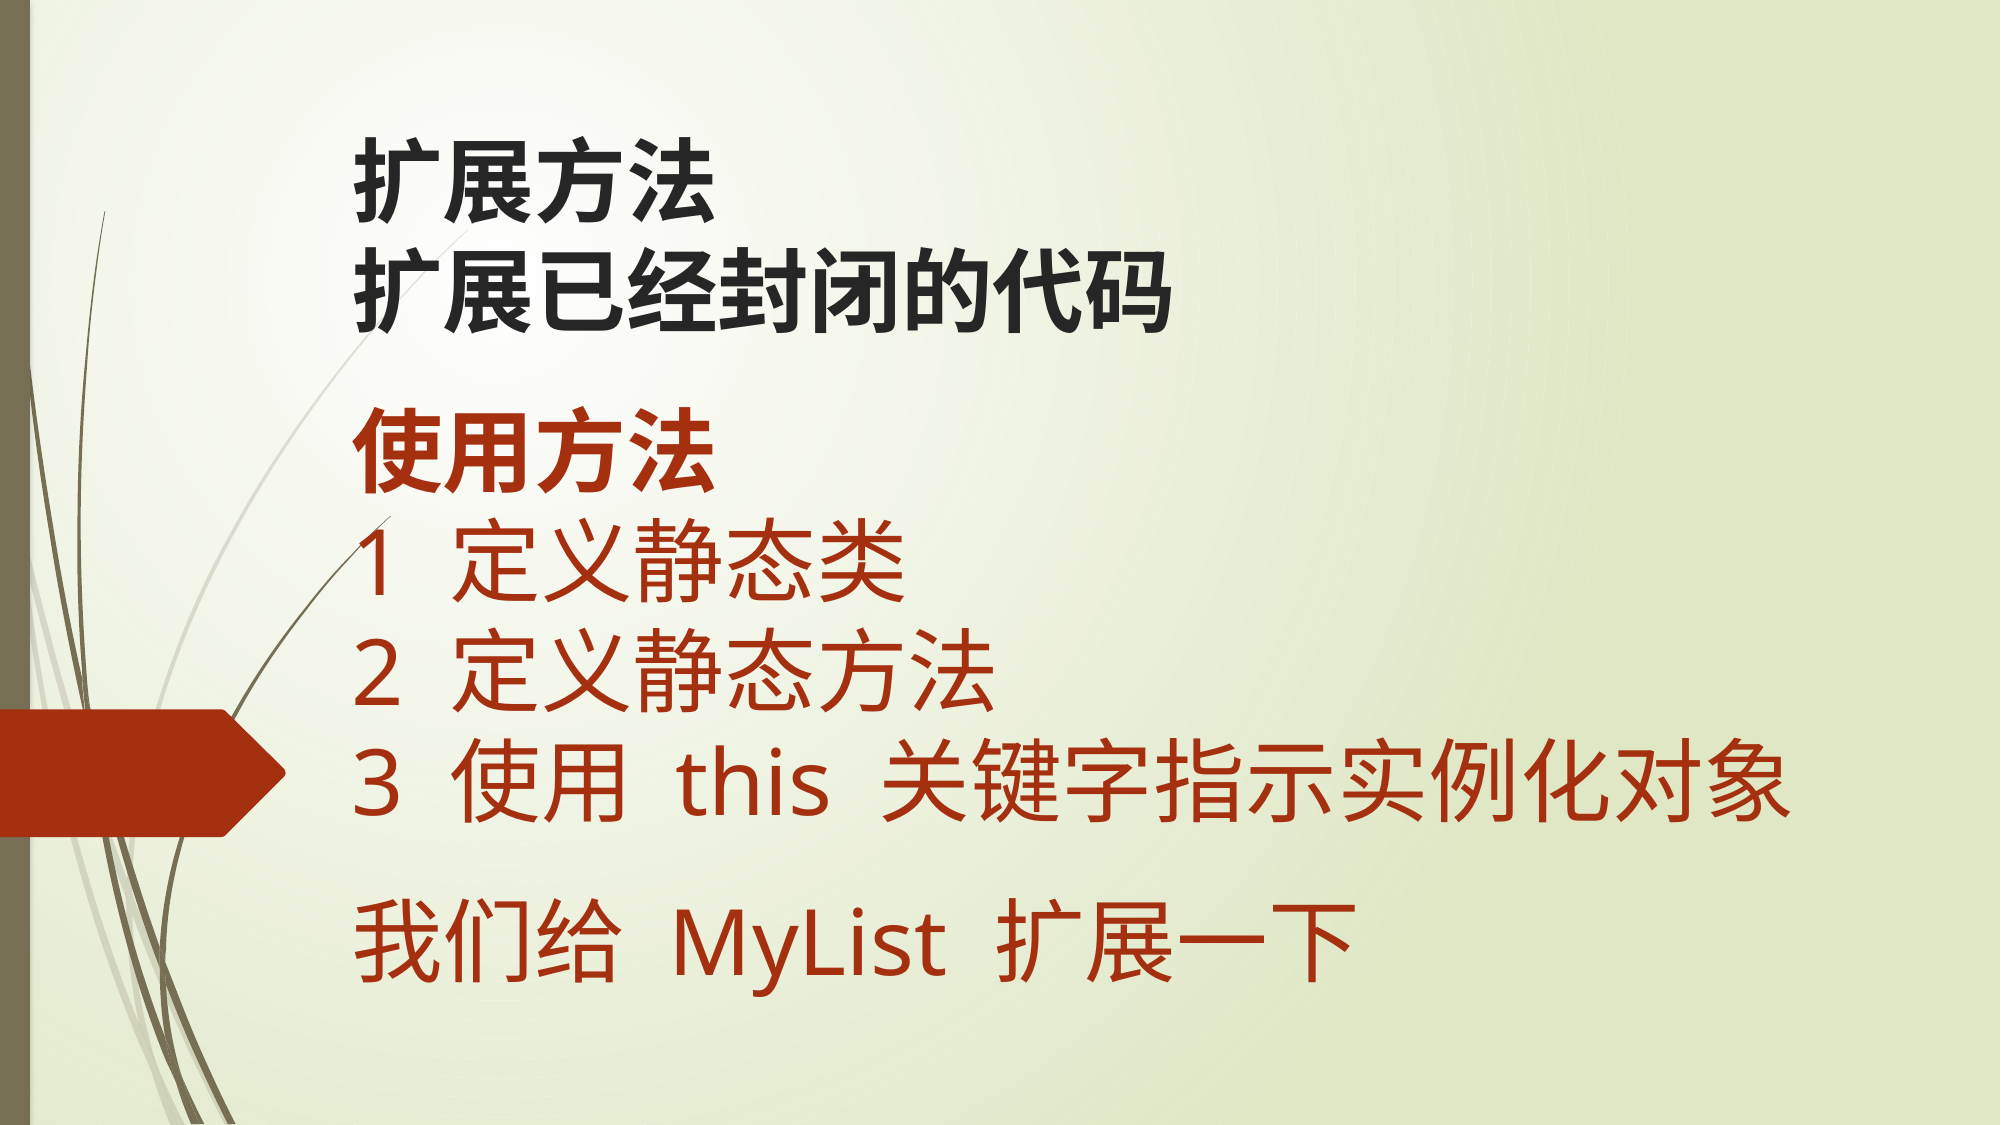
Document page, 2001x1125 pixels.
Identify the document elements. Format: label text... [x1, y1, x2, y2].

text_box 扩展方法 扩展已经封闭的代码 使用方法 1 定义静态类 2 定义静态方法 3 使用 this 关键字指示实例化对象 我们给 MyList 扩展一下 [336, 116, 1811, 1001]
